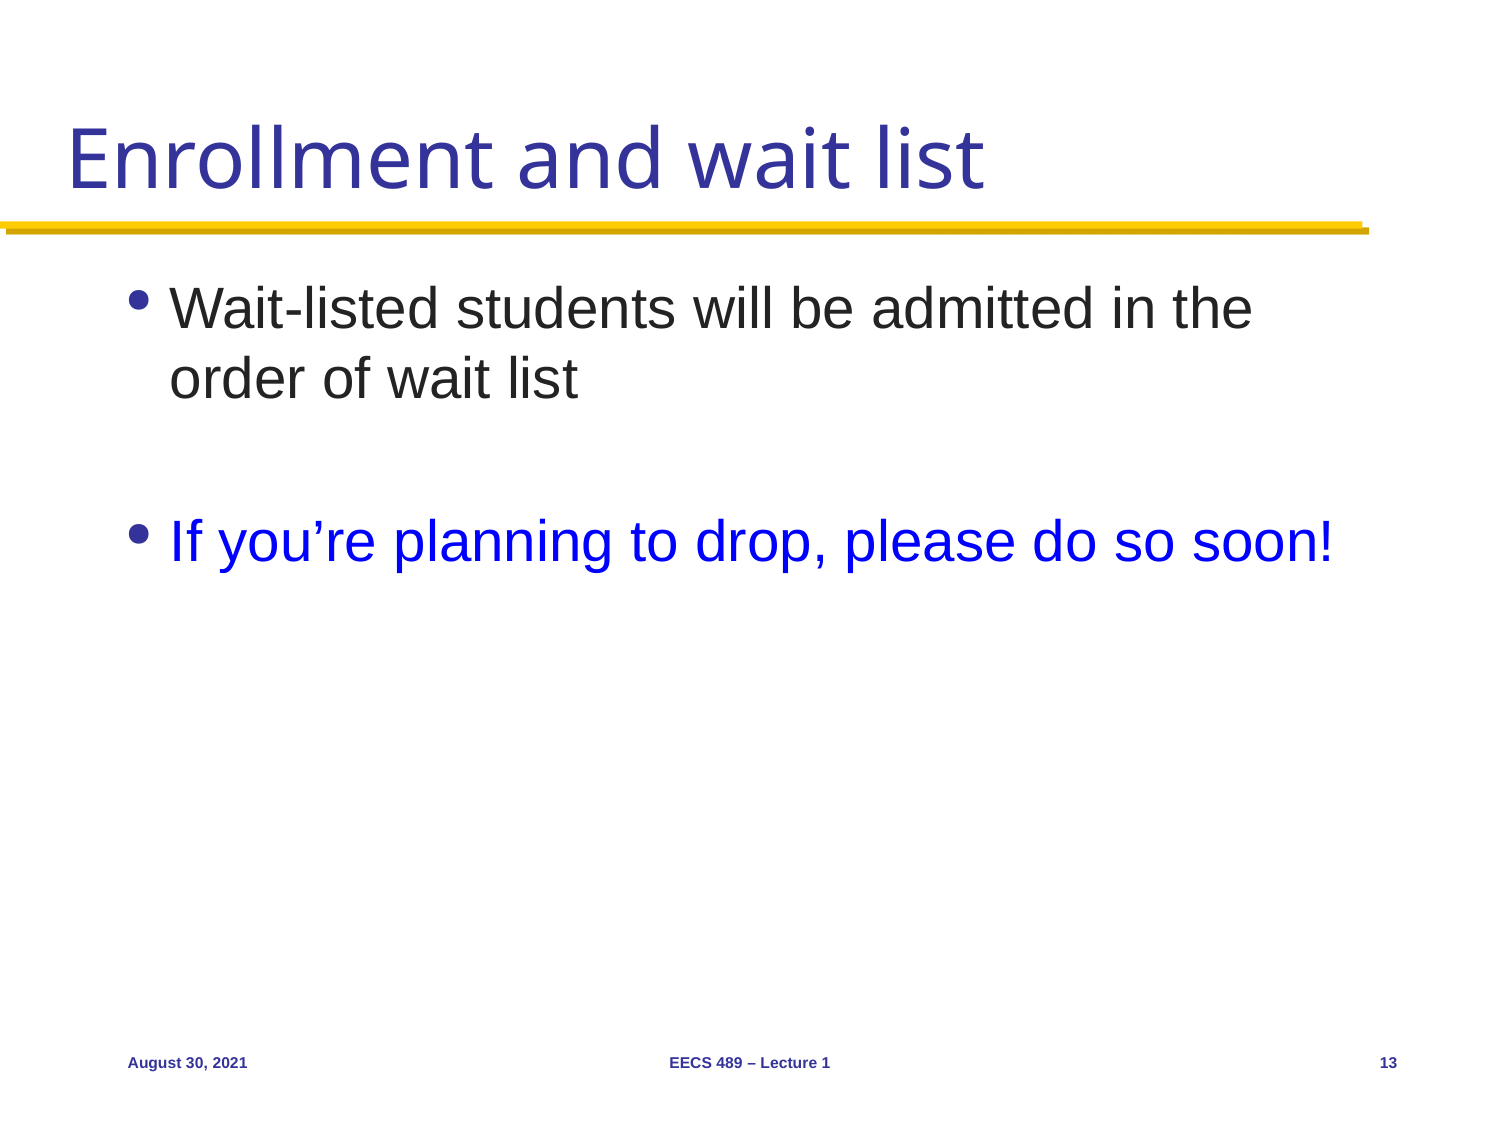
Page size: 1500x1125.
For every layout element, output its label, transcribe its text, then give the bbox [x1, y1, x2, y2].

slide_number 13 [1312, 1024, 1413, 1101]
list Wait-listed students will be admitted in the order of wait list If you’re planning to drop, please do so soon! [112, 262, 1413, 988]
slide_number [112, 1024, 426, 1101]
footer EECS 489 – Lecture 1 [512, 1024, 988, 1101]
title Enrollment and wait list [49, 24, 1451, 213]
